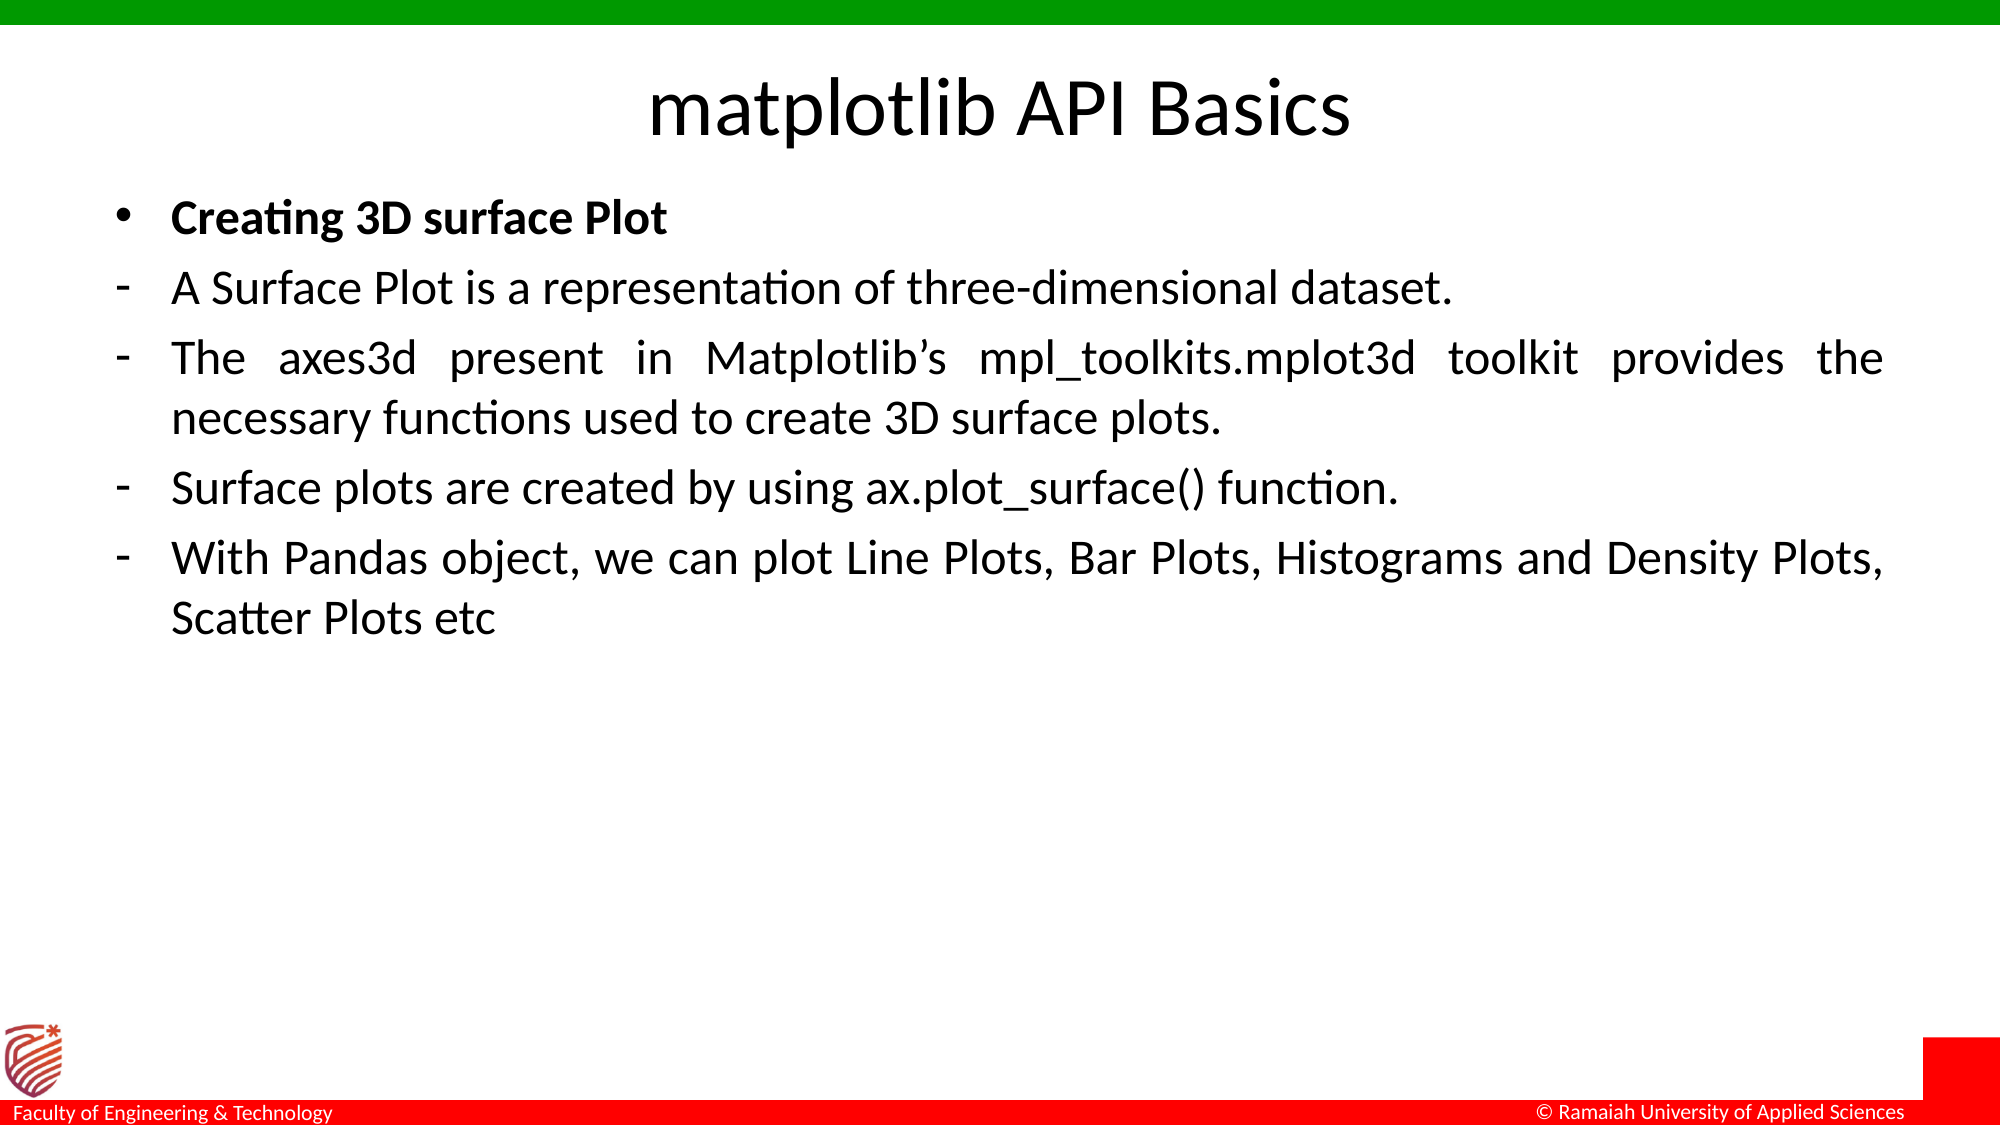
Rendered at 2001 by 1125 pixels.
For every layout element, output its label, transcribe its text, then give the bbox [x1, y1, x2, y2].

picture [0, 1013, 69, 1100]
list Creating 3D surface Plot A Surface Plot is a representation of three-dimensional dataset. The axes3d present in Matplotlib’s mpl_toolkits.mplot3d toolkit provides the necessary functions used to create 3D surface plots. Surface plots are created by using ax.plot_surface() function. With Pandas object, we can plot Line Plots, Bar Plots, Histograms and Density Plots, Scatter Plots etc [99, 177, 1900, 1005]
title matplotlib API Basics [99, 45, 1900, 177]
